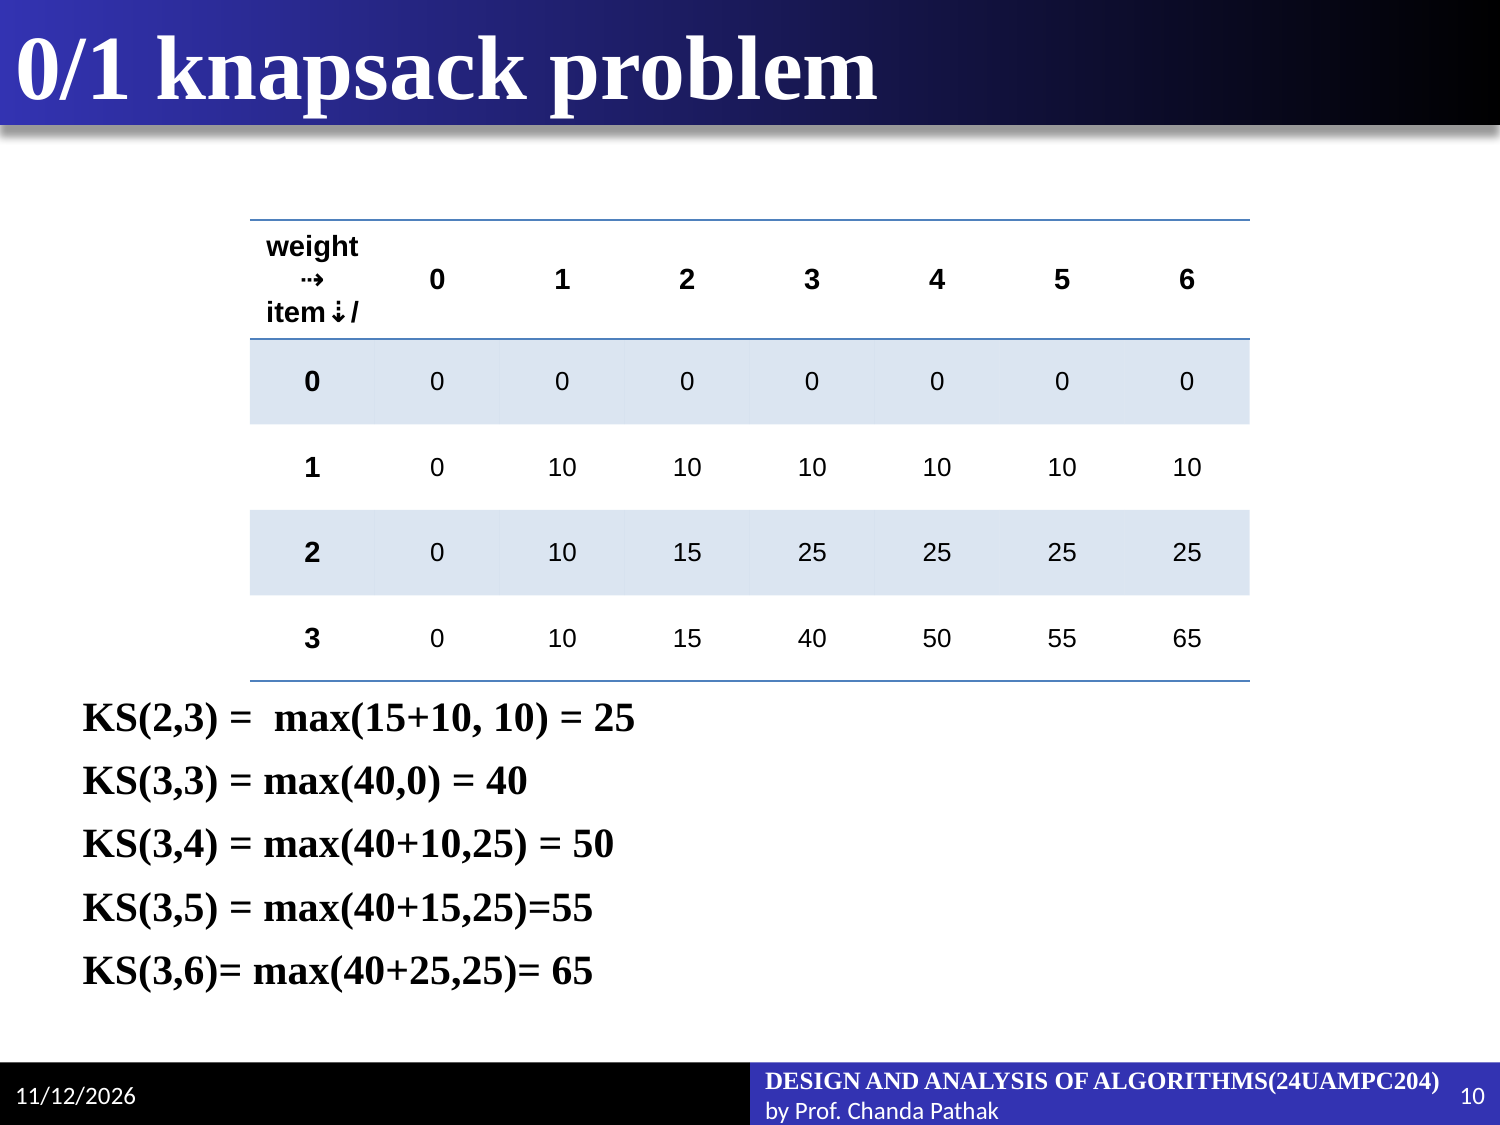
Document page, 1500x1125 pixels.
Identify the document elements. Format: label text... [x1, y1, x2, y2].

table_cell 15 [625, 510, 750, 595]
table_cell 25 [1125, 510, 1250, 595]
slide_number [0, 1065, 176, 1125]
table_cell 25 [1000, 510, 1125, 595]
table_cell 0 [375, 340, 500, 424]
table_cell 3 [250, 595, 375, 680]
table_cell 1 [250, 424, 375, 510]
table_cell 10 [875, 424, 1000, 510]
table_cell 2 [250, 510, 375, 595]
table_cell 40 [750, 595, 875, 680]
table_header 6 [1125, 221, 1250, 338]
table_header 5 [1000, 221, 1125, 338]
table_cell 0 [500, 340, 625, 424]
table_cell 15 [625, 595, 750, 680]
table_cell 10 [625, 424, 750, 510]
table_cell 0 [375, 424, 500, 510]
table_header 4 [875, 221, 1000, 338]
table_cell 10 [1125, 424, 1250, 510]
table_header weight⇢ item⇣/ [250, 221, 375, 338]
table_cell 0 [1000, 340, 1125, 424]
table_cell 10 [1000, 424, 1125, 510]
table_cell 0 [375, 595, 500, 680]
table_header 0 [375, 221, 500, 338]
table_cell 0 [875, 340, 1000, 424]
table_cell 55 [1000, 595, 1125, 680]
table_header 3 [750, 221, 875, 338]
table_cell 10 [500, 424, 625, 510]
table_cell 0 [1125, 340, 1250, 424]
table_cell 10 [500, 510, 625, 595]
list KS(2,3) = max(15+10, 10) = 25 KS(3,3) = max(40,0) = 40 KS(3,4) = max(40+10,25) = 50 KS(3,5) = max(40+15,25)=55 KS(3,6)= max(40+25,25)= 65 [50, 174, 1425, 1005]
table_cell 25 [875, 510, 1000, 595]
title 0/1 knapsack problem [0, 0, 1463, 125]
table_cell 10 [750, 424, 875, 510]
table_cell 0 [750, 340, 875, 424]
table_header 1 [500, 221, 625, 338]
table_cell 65 [1125, 595, 1250, 680]
table_cell 10 [500, 595, 625, 680]
table_cell 50 [875, 595, 1000, 680]
table_cell 0 [625, 340, 750, 424]
table_cell 25 [750, 510, 875, 595]
table_cell 0 [375, 510, 500, 595]
slide_number 10 [1325, 1065, 1500, 1125]
table_cell 0 [250, 340, 375, 424]
footer DESIGN AND ANALYSIS OF ALGORITHMS(24UAMPC204) by Prof. Chanda Pathak [750, 1065, 1325, 1125]
table_header 2 [625, 221, 750, 338]
